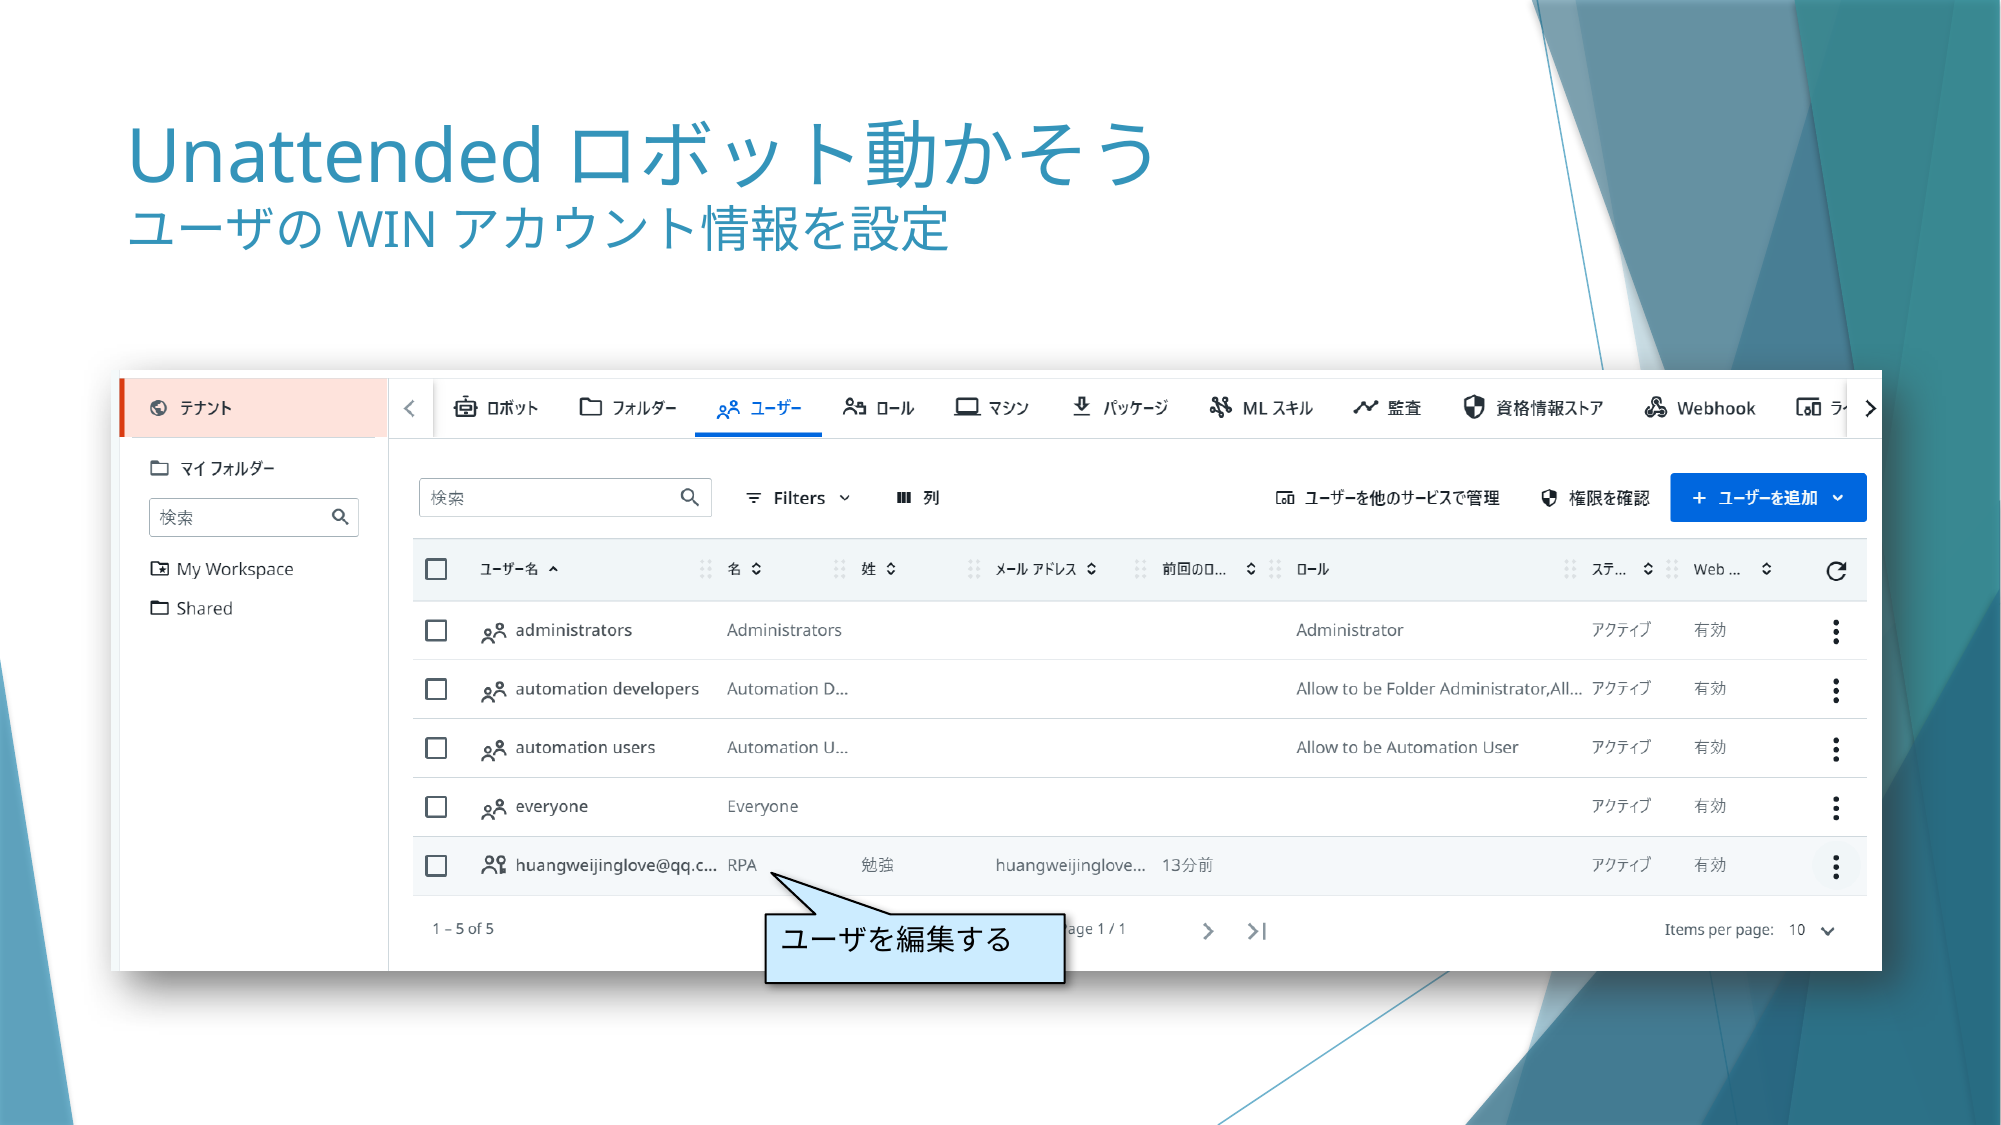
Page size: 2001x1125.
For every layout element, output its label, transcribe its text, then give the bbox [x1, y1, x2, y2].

picture [110, 370, 1883, 972]
title Unattendedロボット動かそう ユーザのWINアカウント情報を設定 [111, 99, 1522, 317]
